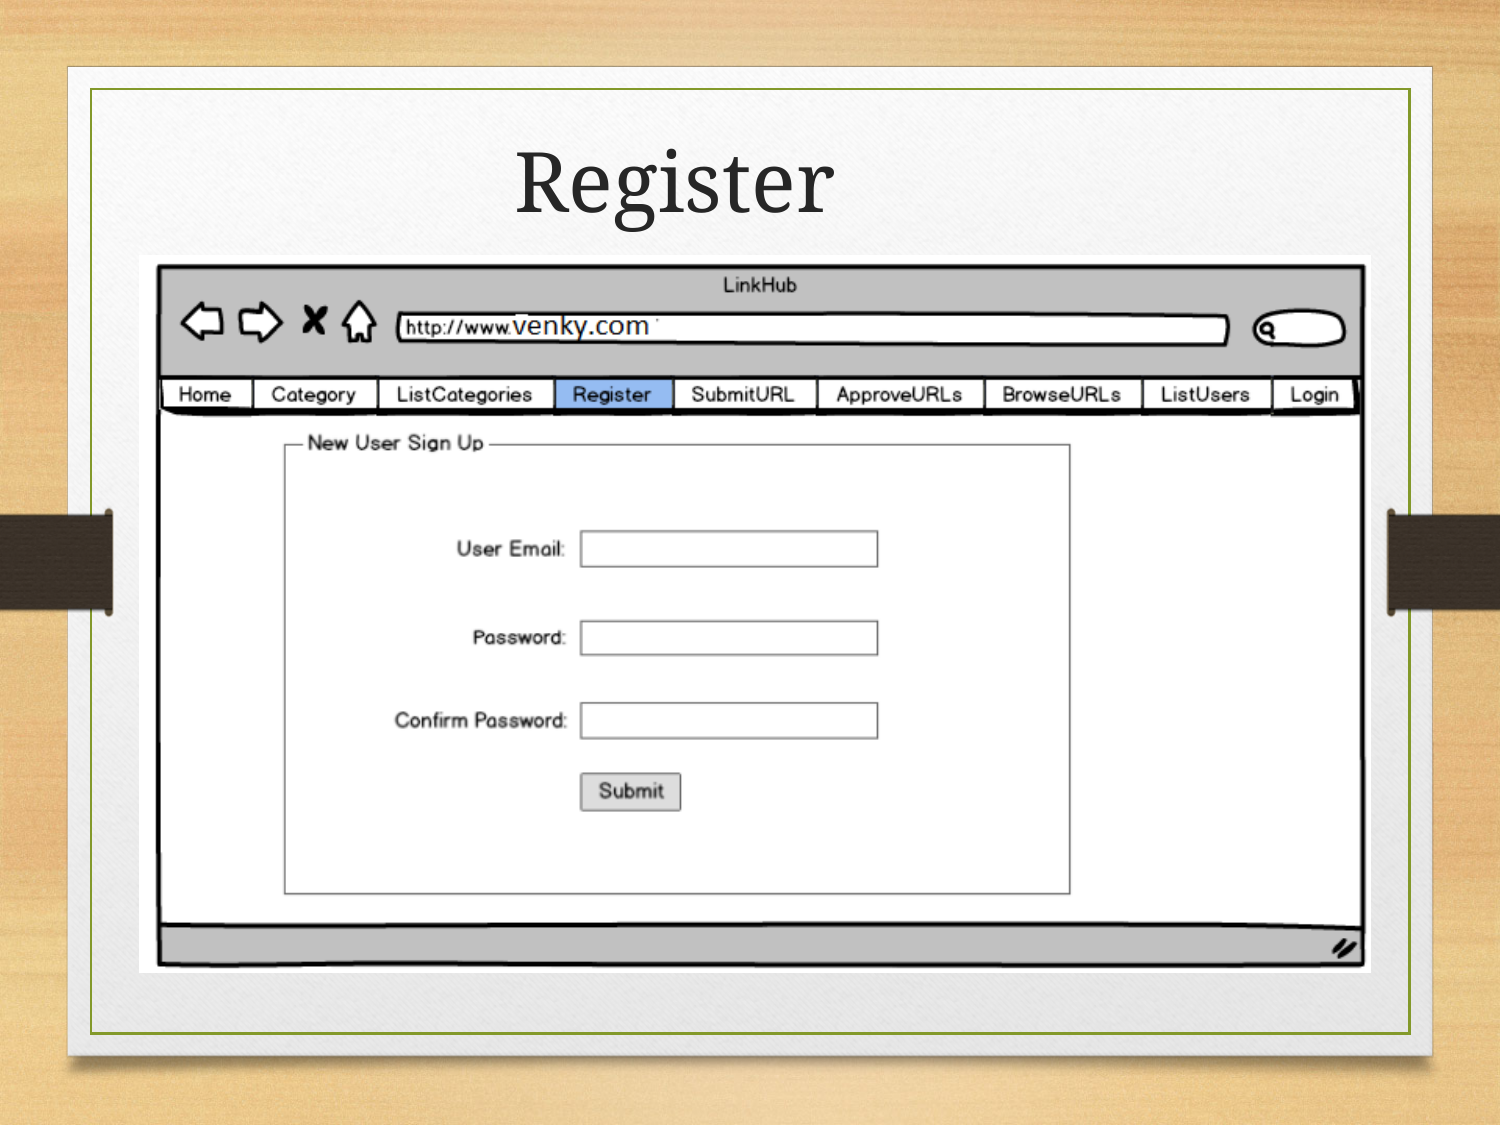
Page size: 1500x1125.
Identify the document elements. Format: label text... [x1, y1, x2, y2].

picture [0, 0, 1500, 1125]
text_box Register [75, 22, 1276, 244]
